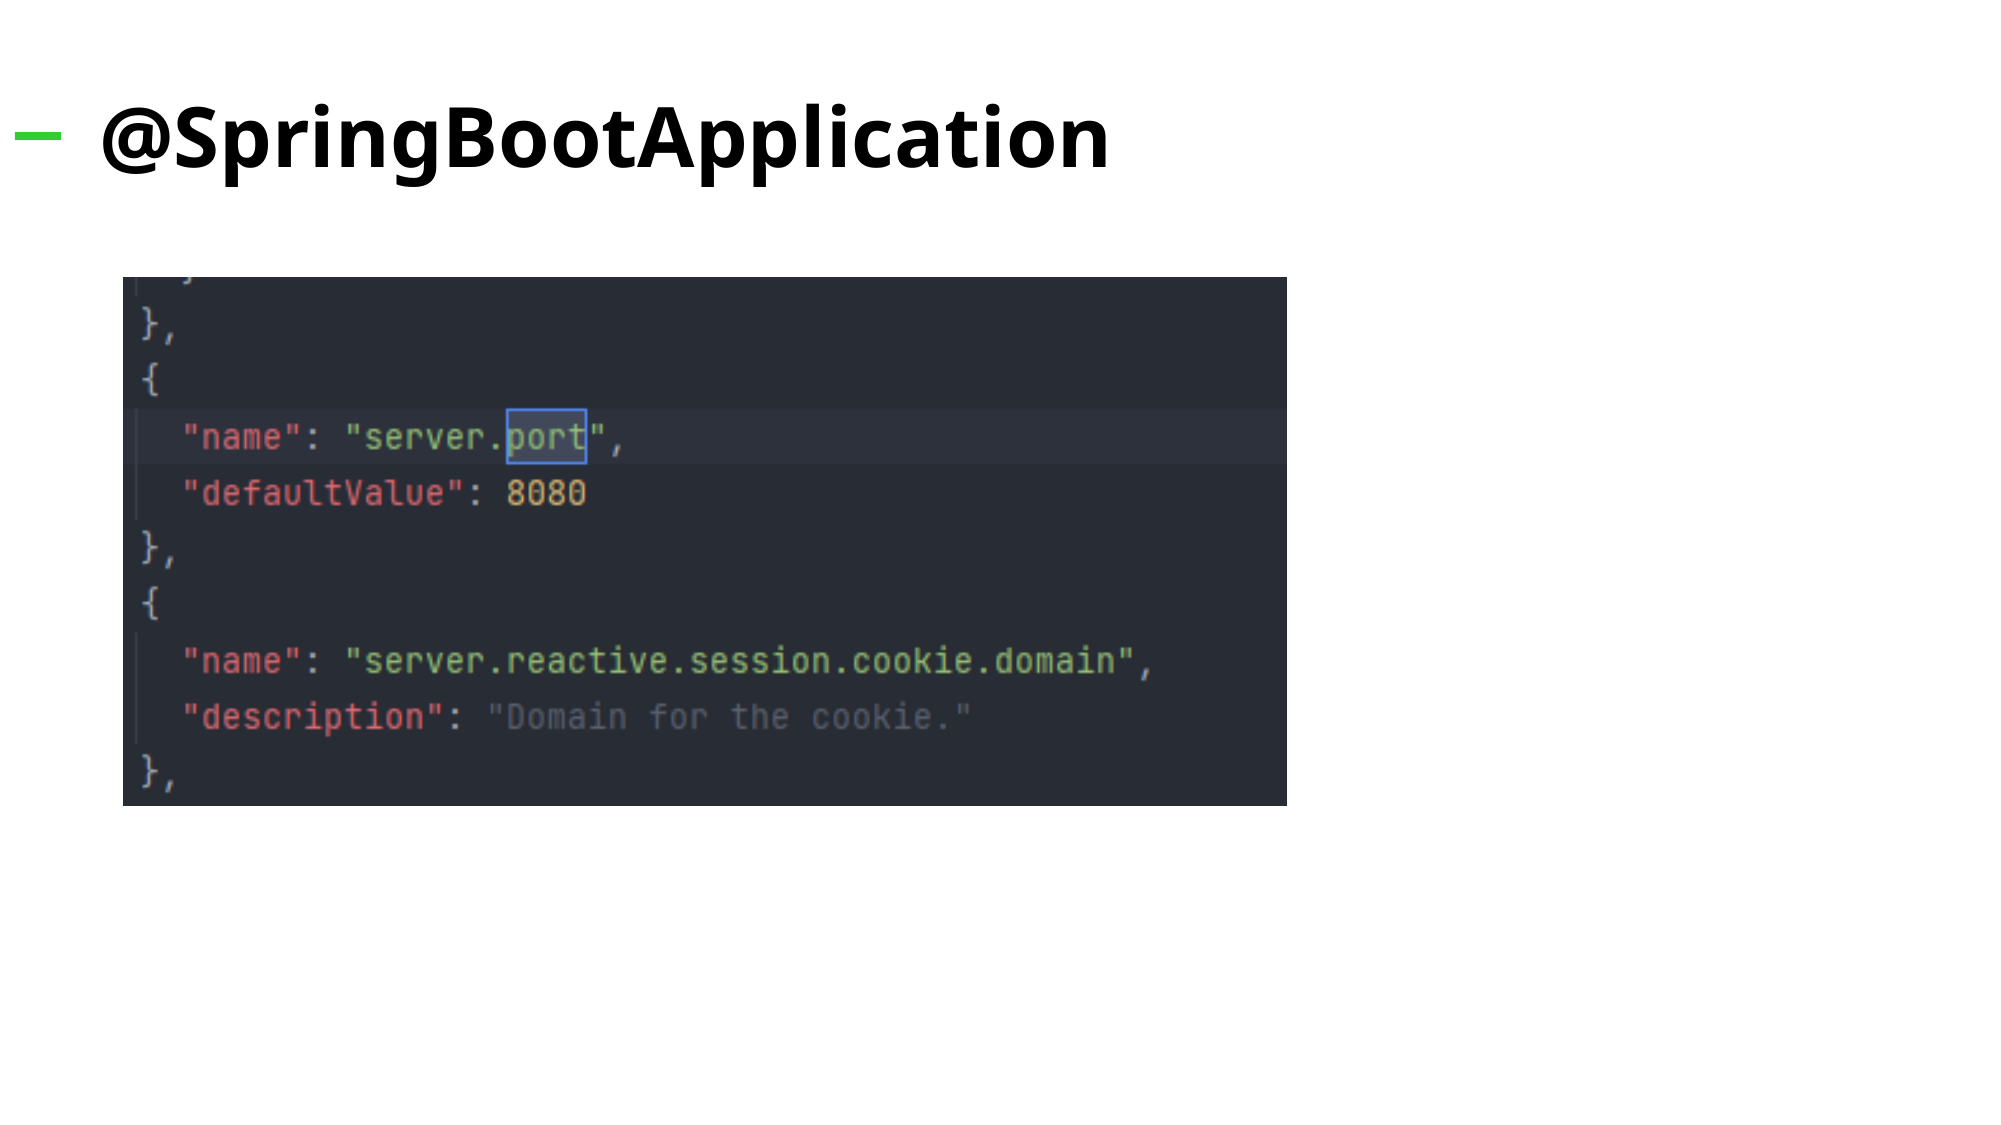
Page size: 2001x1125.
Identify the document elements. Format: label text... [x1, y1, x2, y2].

picture [123, 277, 1287, 806]
title @SpringBootApplication [84, 31, 1810, 249]
text_box [14, 131, 62, 141]
